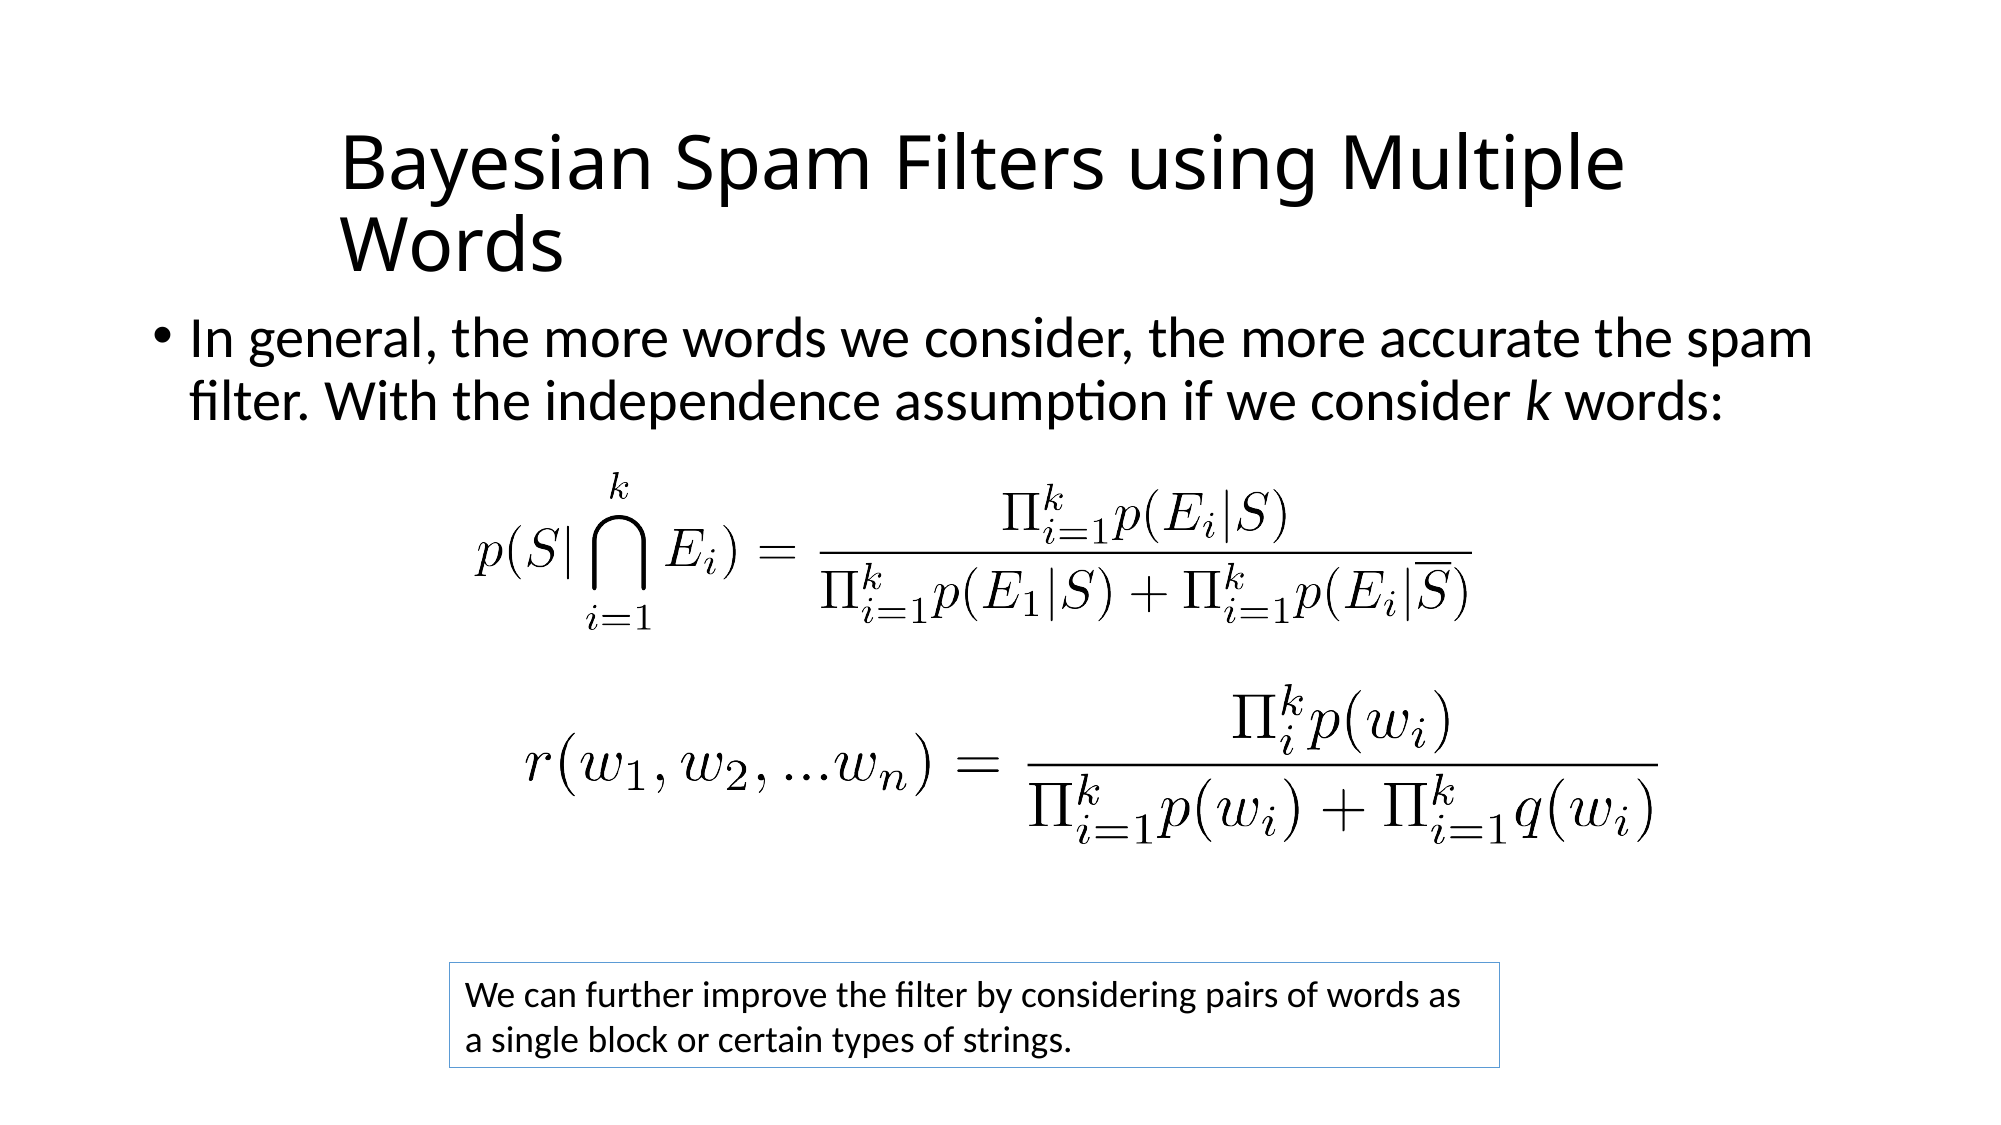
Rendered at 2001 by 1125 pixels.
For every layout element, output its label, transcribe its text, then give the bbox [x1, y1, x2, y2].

title Bayesian Spam Filters using Multiple Words [324, 112, 1675, 299]
picture [474, 472, 1472, 630]
picture [524, 684, 1658, 844]
text_box We can further improve the filter by considering pairs of words as a single block or certain types of strings. [449, 962, 1500, 1068]
list In general, the more words we consider, the more accurate the spam filter. With the independence assumption if we consider k words: [137, 299, 1863, 1014]
